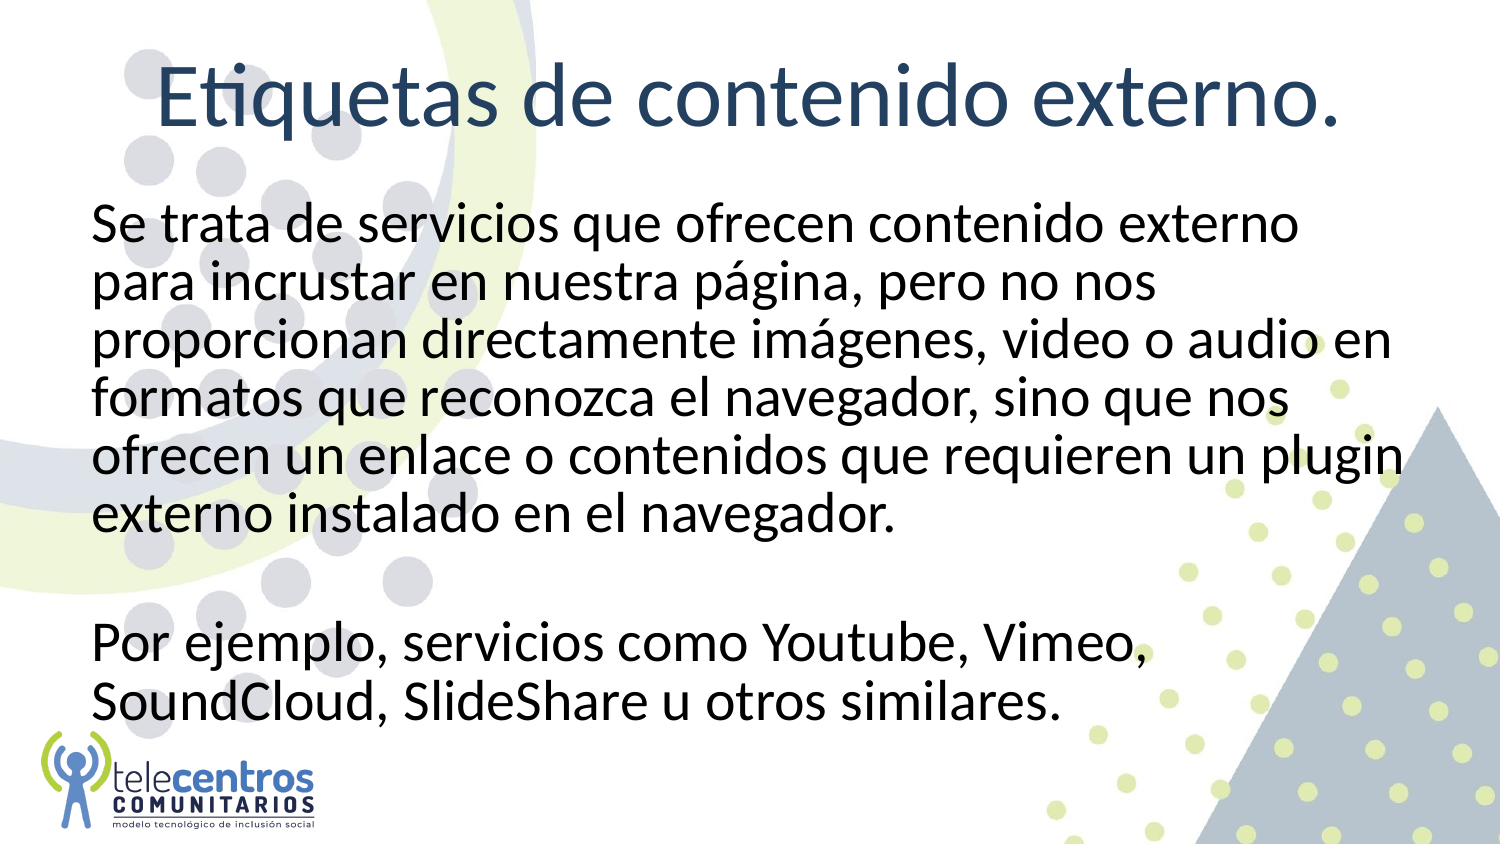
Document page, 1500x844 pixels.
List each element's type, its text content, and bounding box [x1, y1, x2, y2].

list Se trata de servicios que ofrecen contenido externo para incrustar en nuestra página, pero no nos proporcionan directamente imágenes, video o audio en formatos que reconozca el navegador, sino que nos ofrecen un enlace o contenidos que requieren un plugin externo instalado en el navegador. Por ejemplo, servicios como Youtube, Vimeo, SoundCloud, SlideShare u otros similares. [76, 191, 1427, 749]
picture [0, 0, 1500, 844]
title Etiquetas de contenido externo. [75, 33, 1425, 175]
